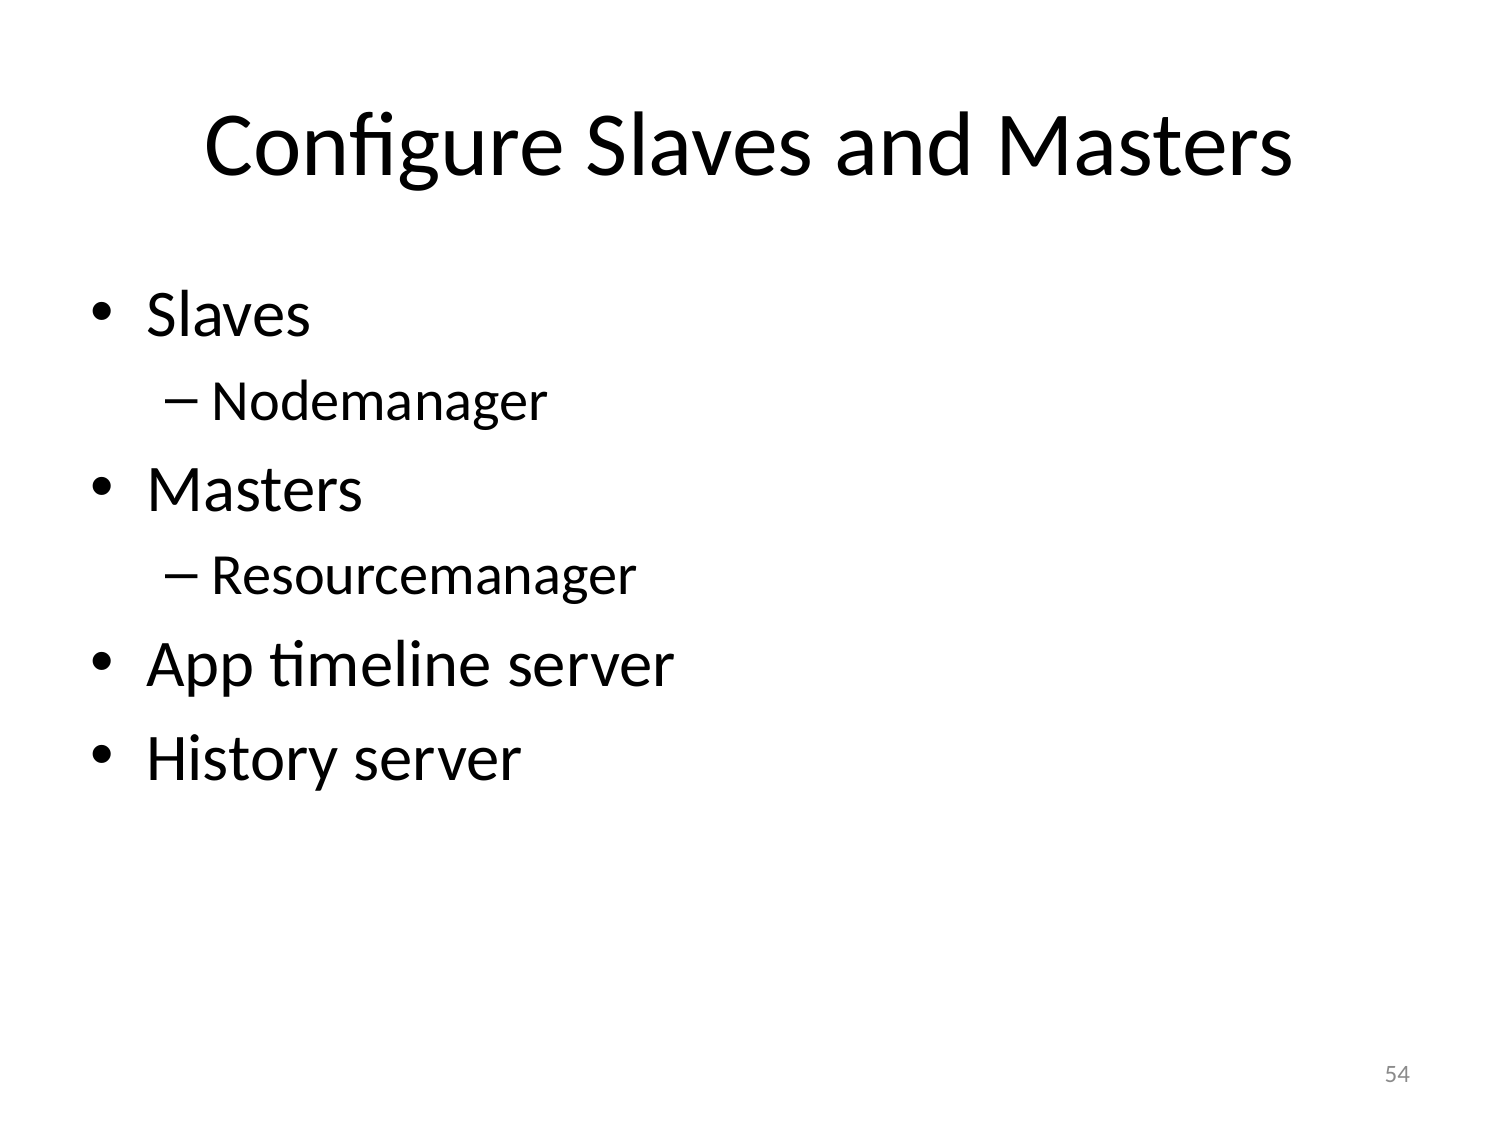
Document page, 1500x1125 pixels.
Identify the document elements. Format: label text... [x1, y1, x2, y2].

title Configure Slaves and Masters [75, 45, 1425, 233]
list Slaves Nodemanager Masters Resourcemanager App timeline server History server [75, 262, 1425, 1005]
slide_number 54 [1074, 1042, 1425, 1103]
